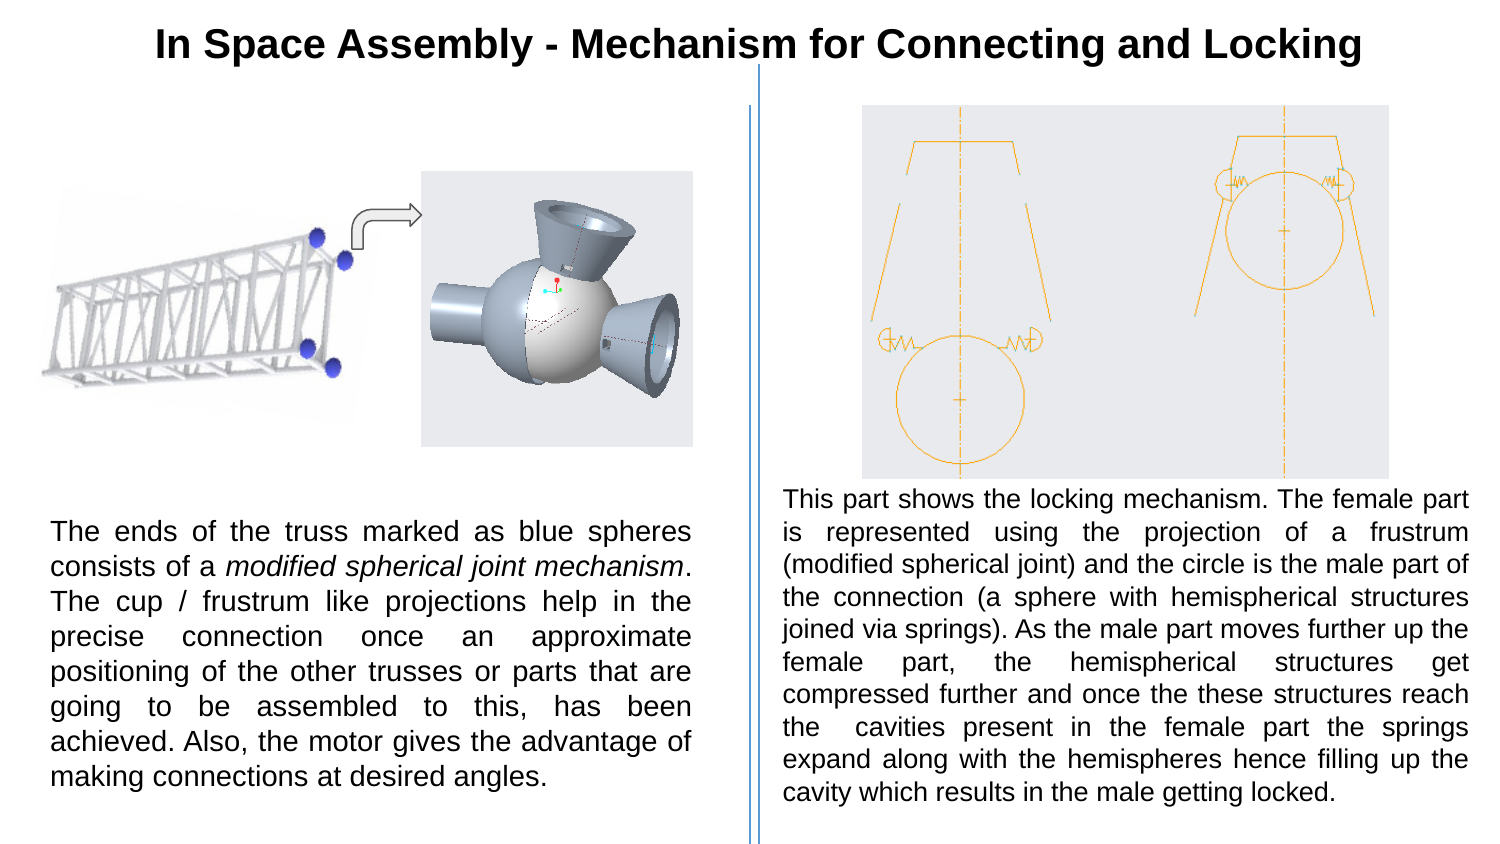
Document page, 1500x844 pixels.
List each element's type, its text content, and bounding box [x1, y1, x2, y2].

text_box The ends of the truss marked as blue spheres consists of a modified spherical joint mechanism. The cup / frustrum like projections help in the precise connection once an approximate positioning of the other trusses or parts that are going to be assembled to this, has been achieved. Also, the motor gives the advantage of making connections at desired angles. [35, 497, 708, 844]
picture [34, 181, 391, 437]
text_box [395, 203, 416, 227]
picture [862, 104, 1390, 479]
text_box This part shows the locking mechanism. The female part is represented using the projection of a frustrum (modified spherical joint) and the circle is the male part of the connection (a sphere with hemispherical structures joined via springs). As the male part moves further up the female part, the hemispherical structures get compressed further and once the these structures reach the cavities present in the female part the springs expand along with the hemispheres hence filling up the cavity which results in the male getting locked. [767, 466, 1484, 844]
picture [421, 171, 693, 448]
title In Space Assembly - Mechanism for Connecting and Locking [100, 0, 1418, 182]
